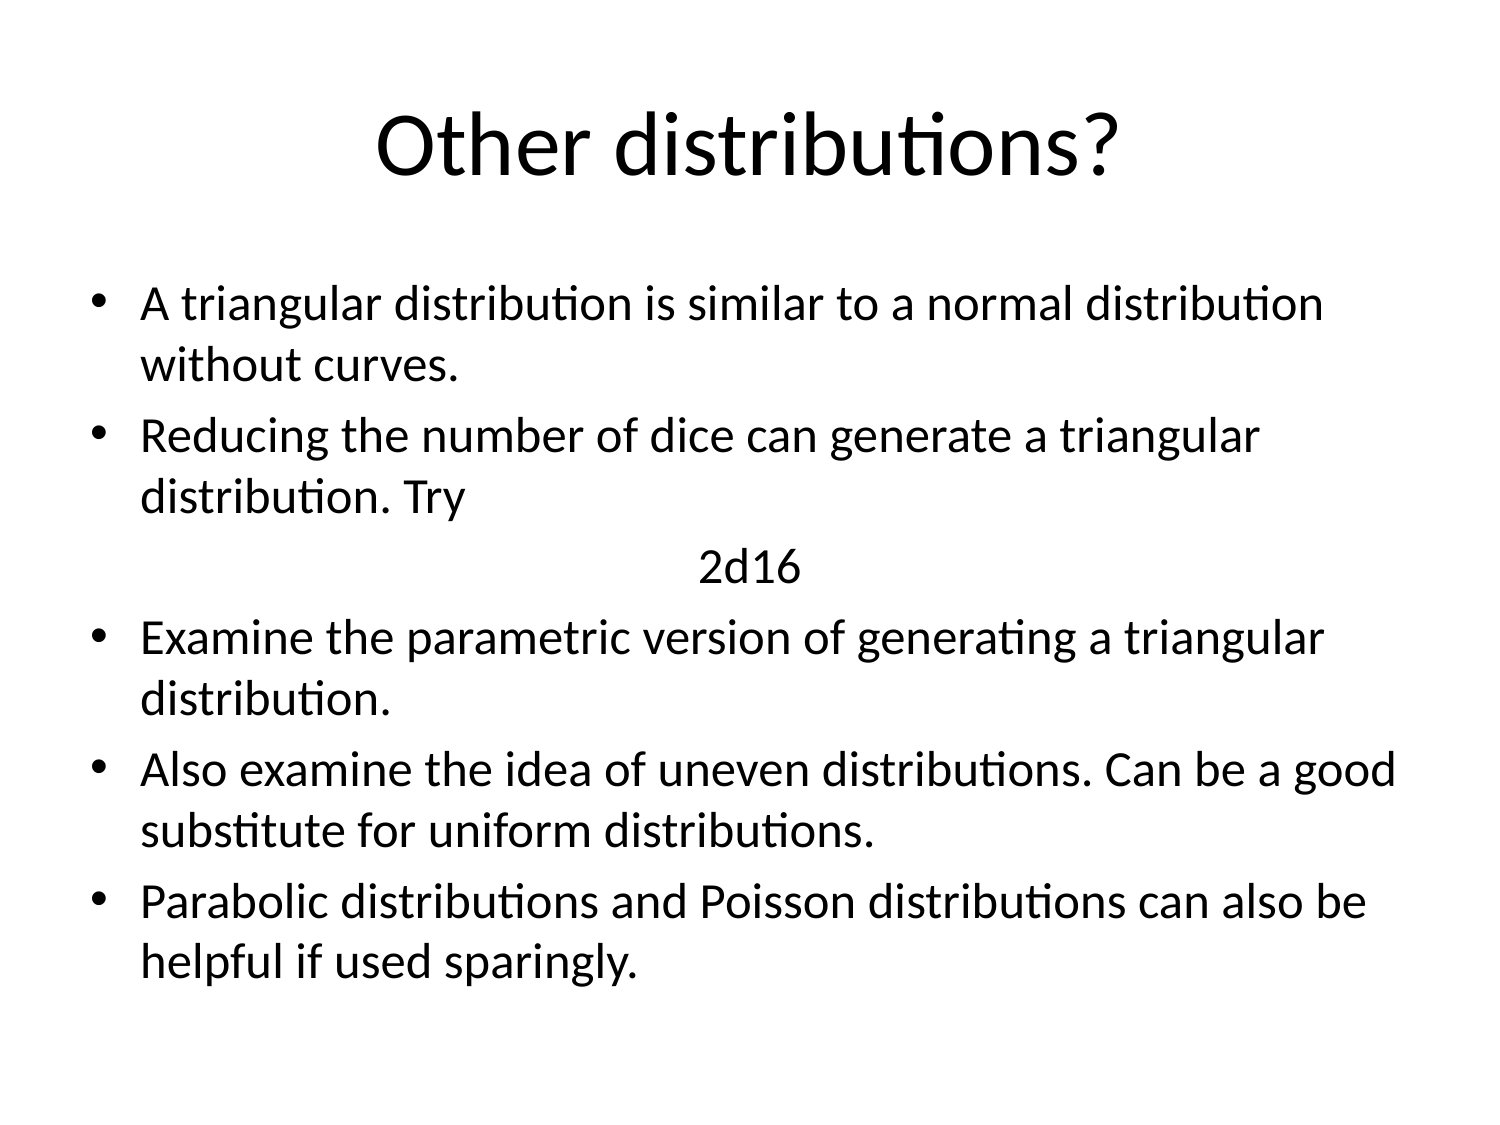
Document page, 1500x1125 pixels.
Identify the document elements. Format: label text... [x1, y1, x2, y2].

list A triangular distribution is similar to a normal distribution without curves. Reducing the number of dice can generate a triangular distribution. Try 2d16 Examine the parametric version of generating a triangular distribution. Also examine the idea of uneven distributions. Can be a good substitute for uniform distributions. Parabolic distributions and Poisson distributions can also be helpful if used sparingly. [75, 262, 1425, 1005]
title Other distributions? [75, 45, 1425, 233]
